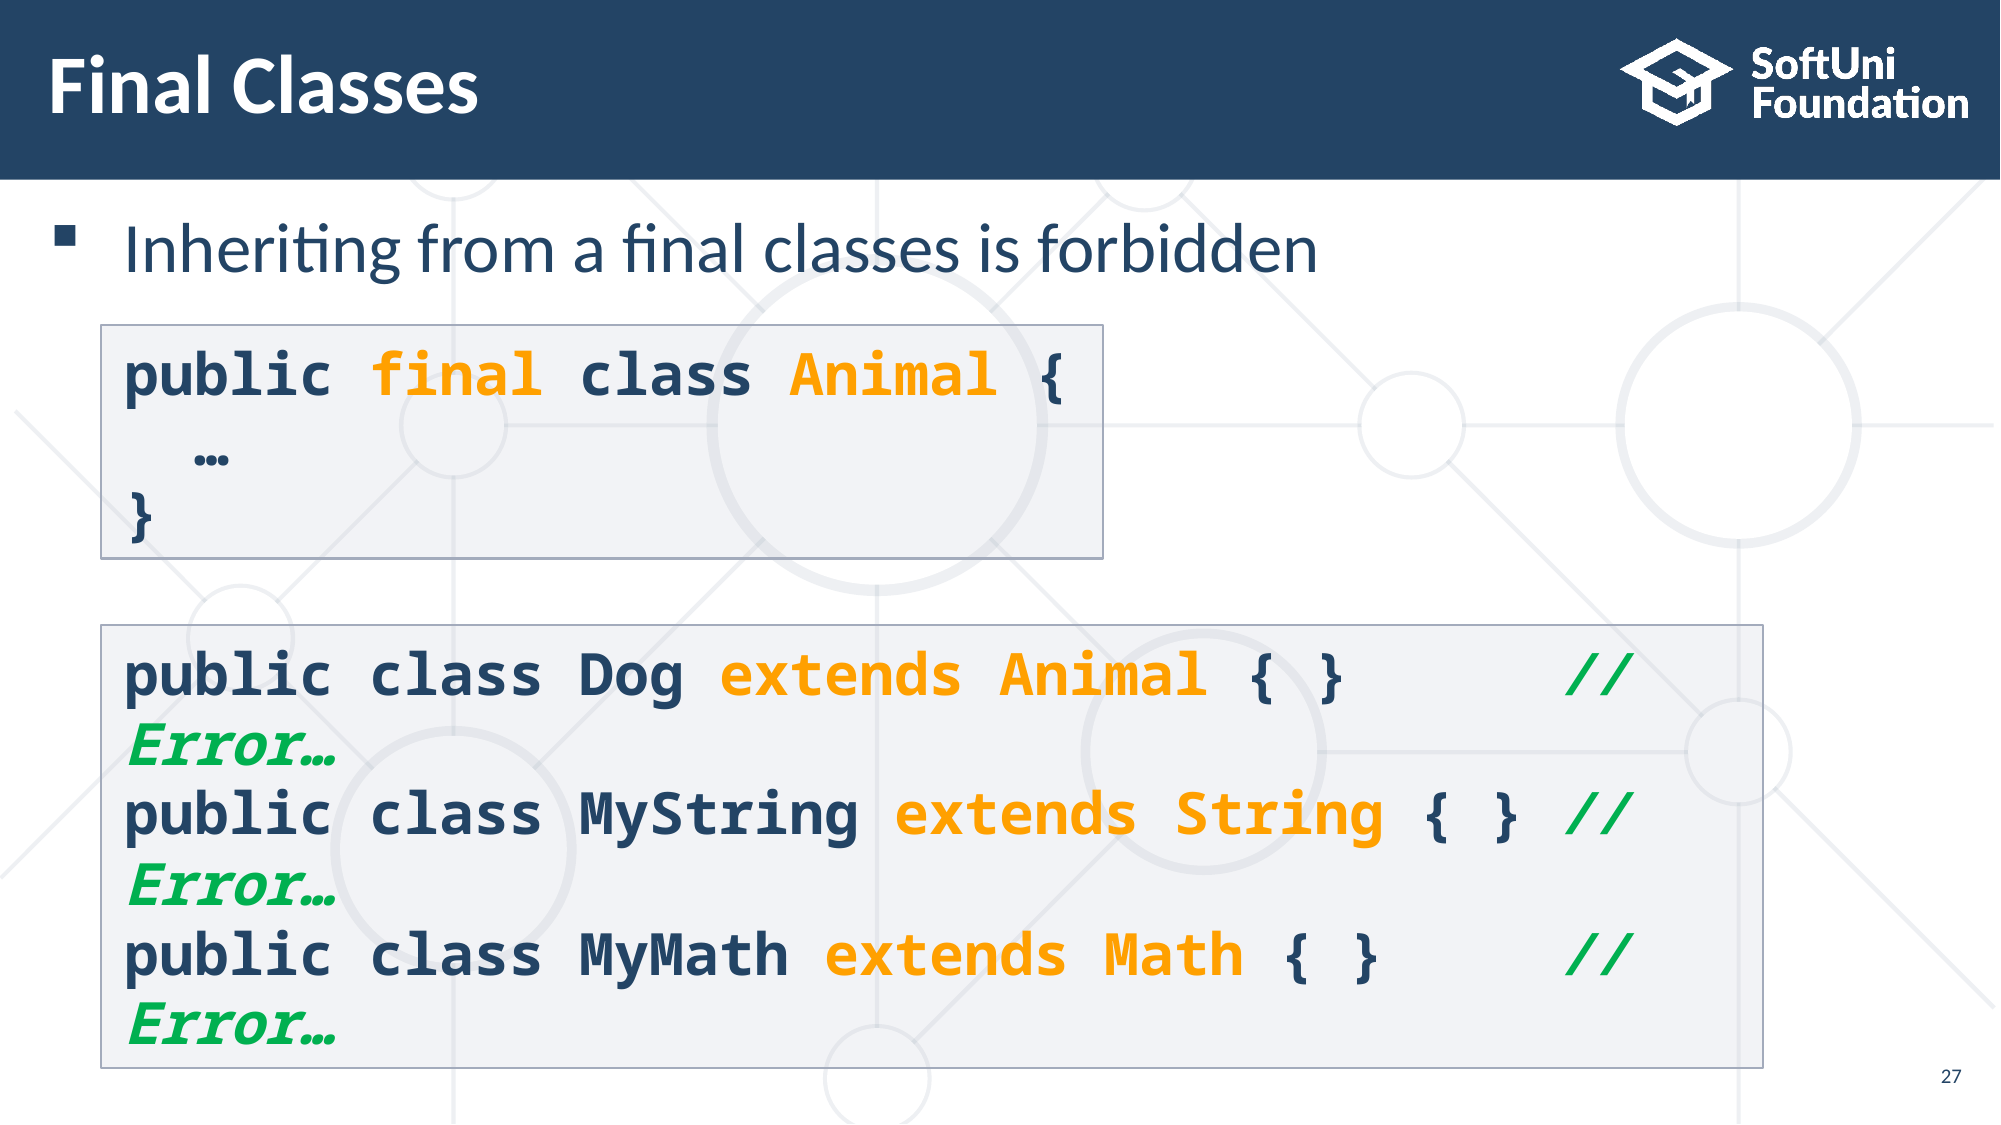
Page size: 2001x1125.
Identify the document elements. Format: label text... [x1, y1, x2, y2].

slide_number 27 [1897, 1049, 1968, 1101]
list Inheriting from a final classes is forbidden [31, 196, 1970, 1050]
text_box public final class Animal { … } [100, 324, 1104, 559]
picture [1619, 38, 1968, 126]
text_box public class Dog extends Animal { } // Error… public class MyString extends String { } // Error… public class MyMath extends Math { } // Error… [100, 624, 1764, 1069]
title Final Classes [31, 16, 1591, 162]
